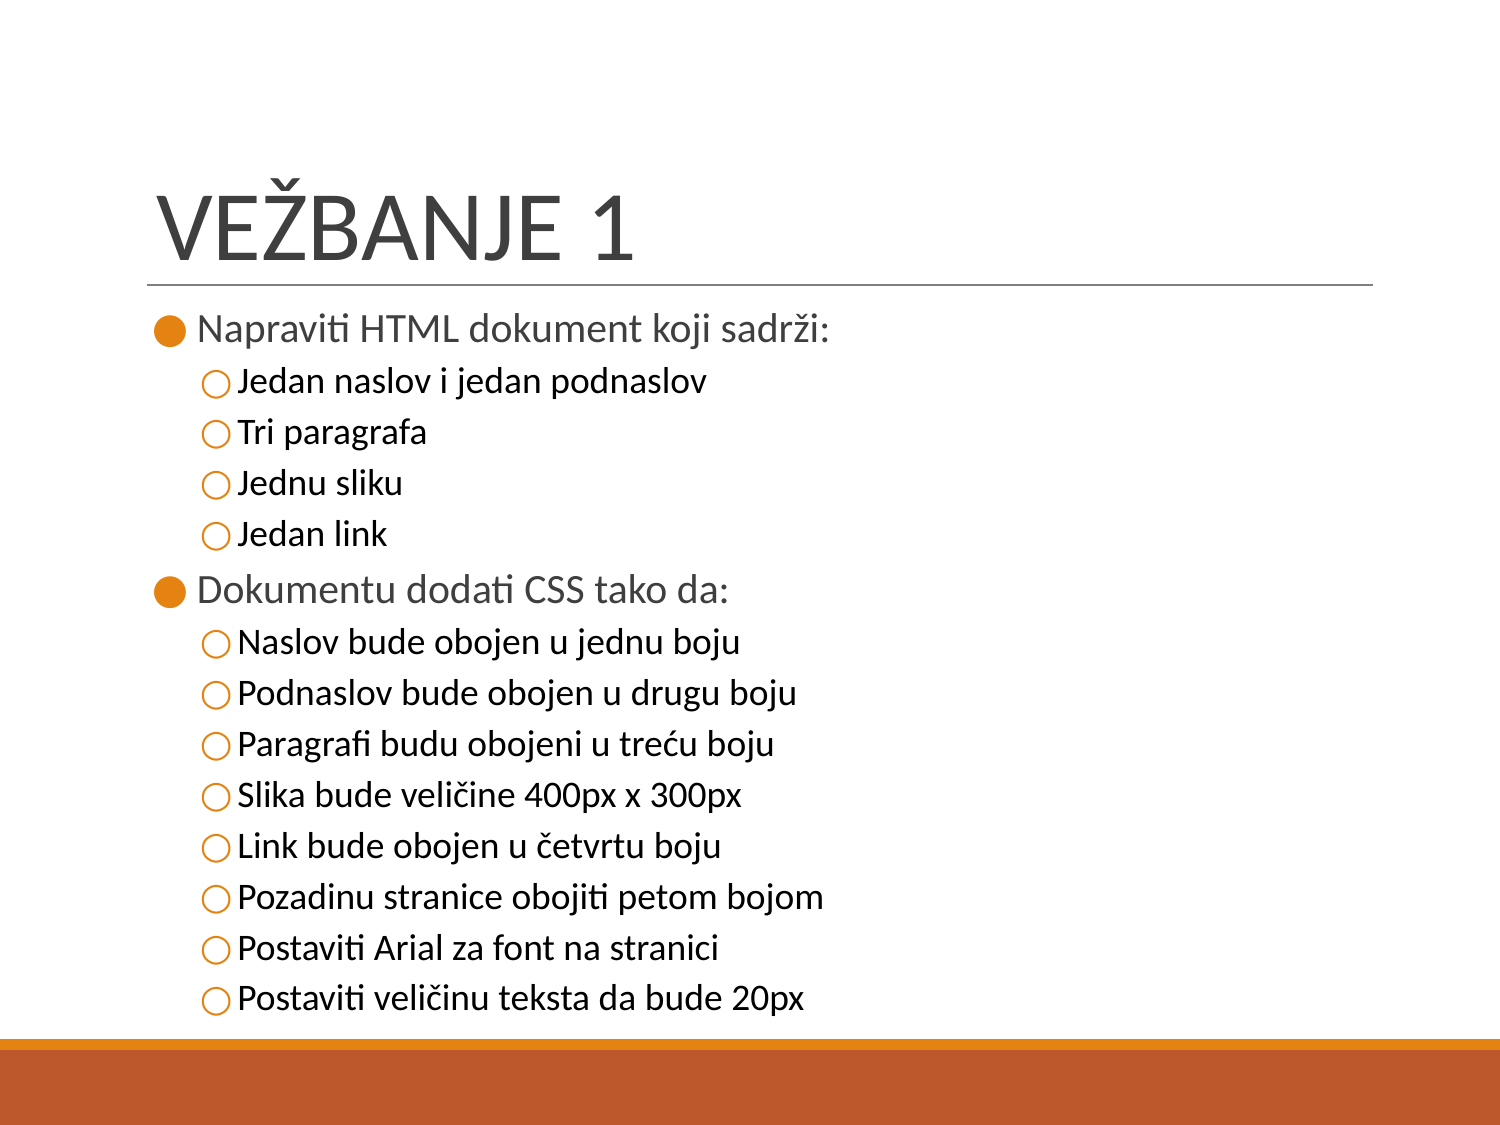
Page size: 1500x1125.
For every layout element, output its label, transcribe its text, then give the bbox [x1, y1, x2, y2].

title VEŽBANJE 1 [148, 165, 1337, 281]
list Napraviti HTML dokument koji sadrži: Jedan naslov i jedan podnaslov Tri paragrafa Jednu sliku Jedan link Dokumentu dodati CSS tako da: Naslov bude obojen u jednu boju Podnaslov bude obojen u drugu boju Paragrafi budu obojeni u treću boju Slika bude veličine 400px x 300px Link bude obojen u četvrtu boju Pozadinu stranice obojiti petom bojom Postaviti Arial za font na stranici Postaviti veličinu teksta da bude 20px [136, 298, 1325, 1125]
